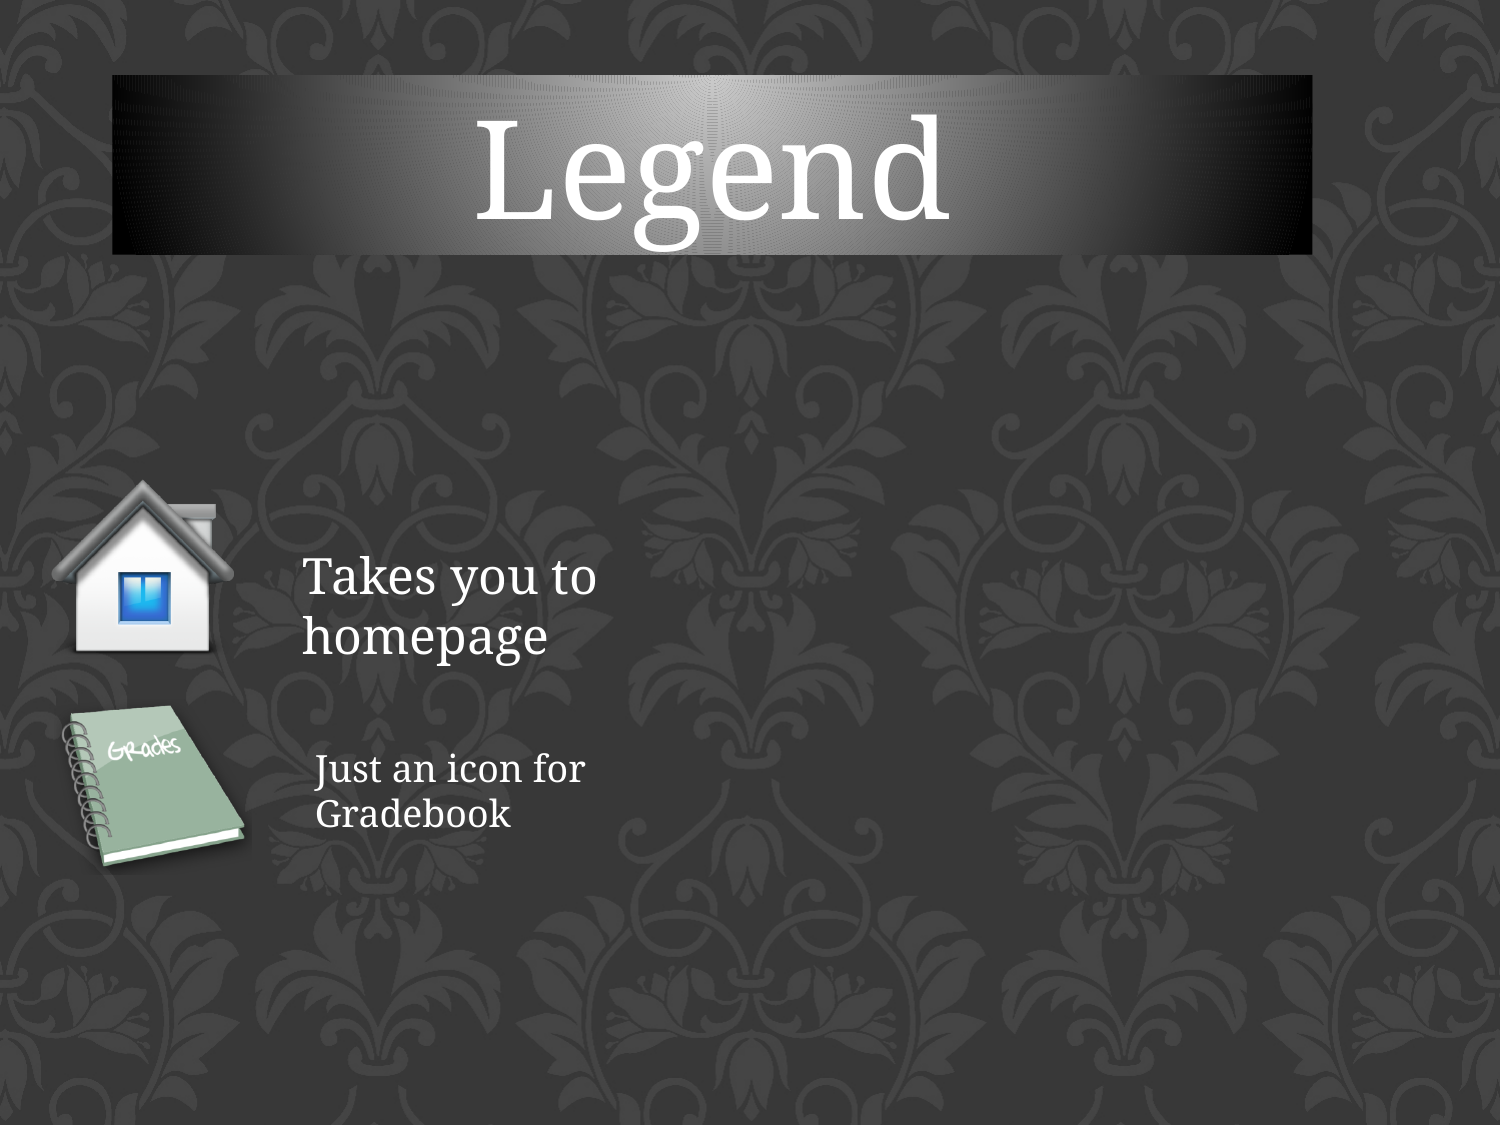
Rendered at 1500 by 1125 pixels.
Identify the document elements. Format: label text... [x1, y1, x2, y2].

text_box Just an icon for Gradebook [299, 737, 750, 843]
text_box Legend [112, 75, 1313, 255]
picture [48, 474, 237, 663]
picture [53, 699, 252, 876]
text_box Takes you to homepage [287, 537, 838, 673]
